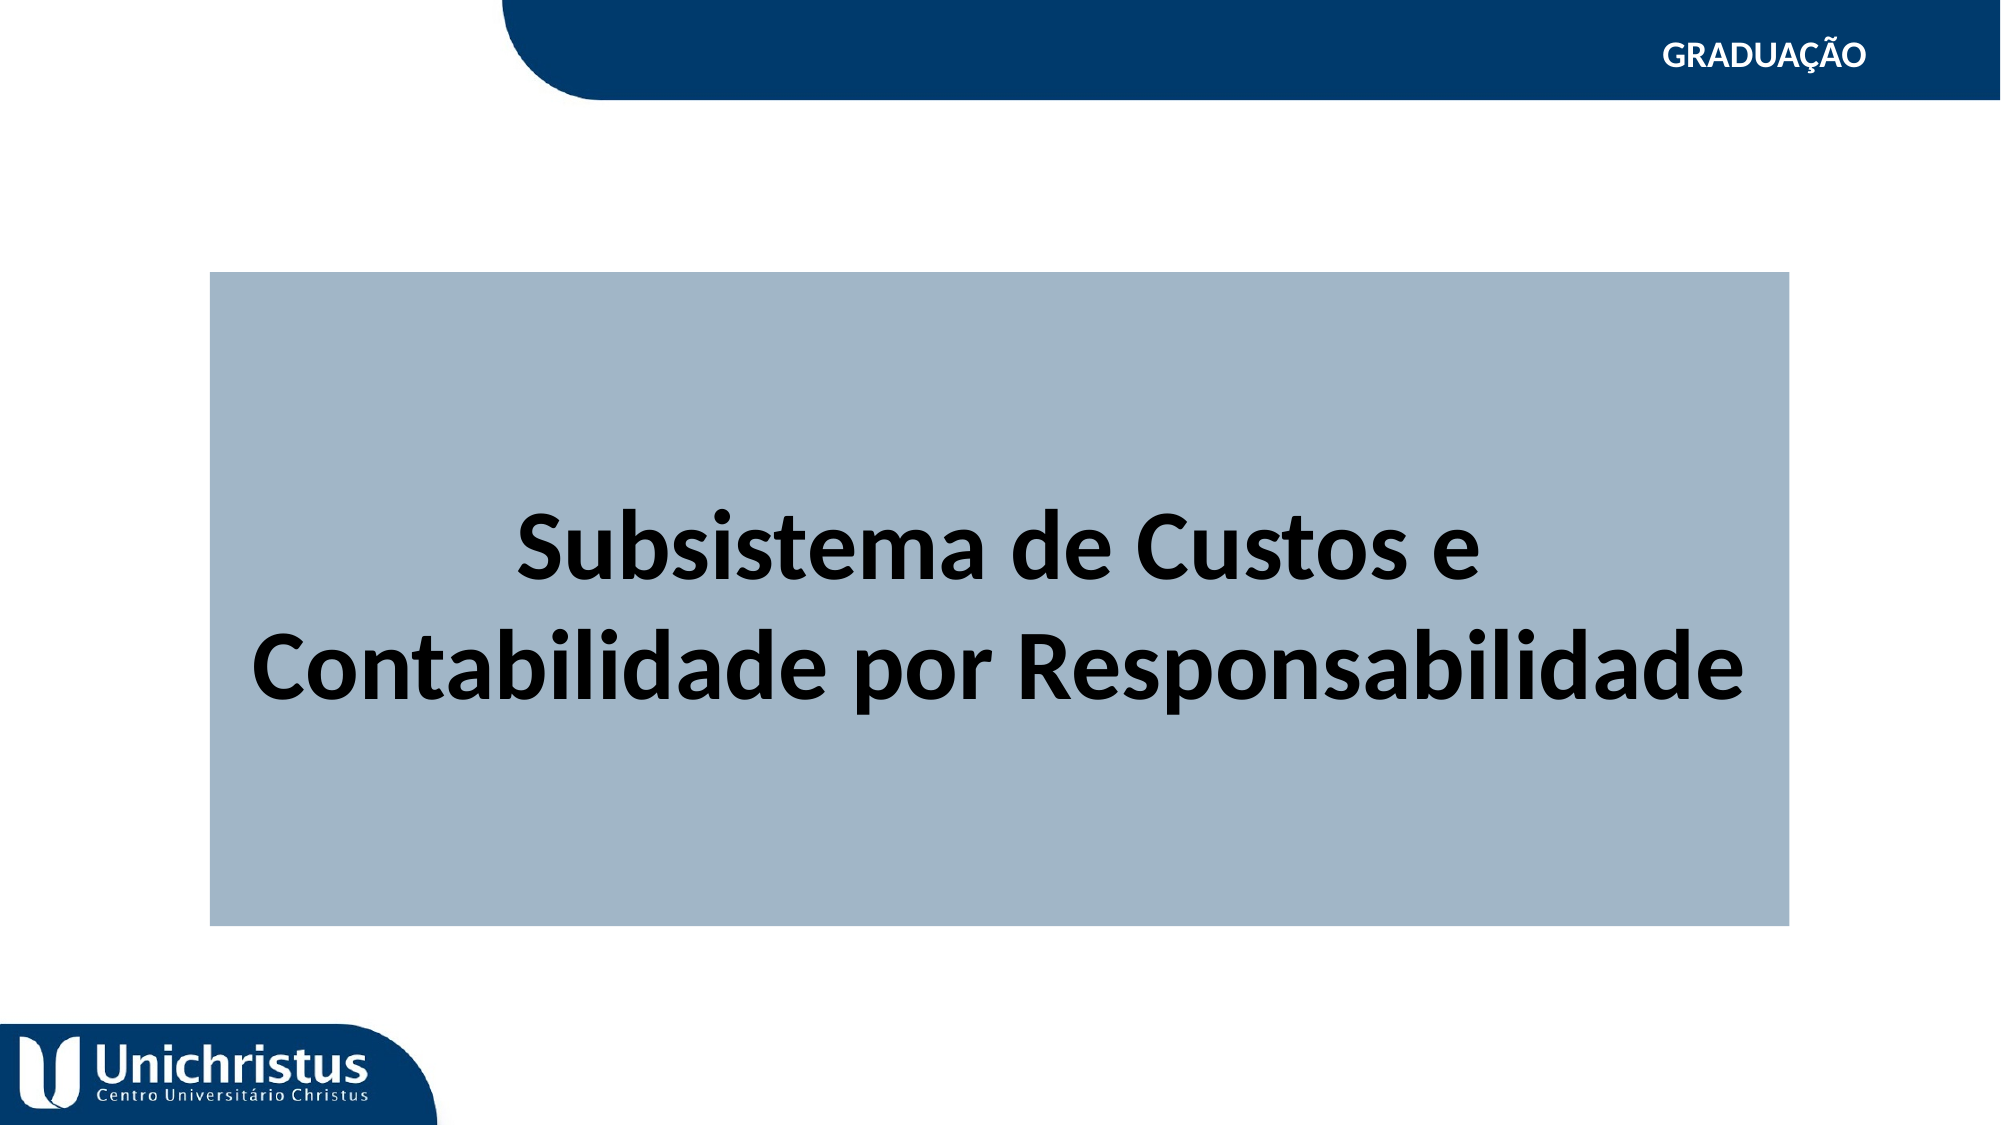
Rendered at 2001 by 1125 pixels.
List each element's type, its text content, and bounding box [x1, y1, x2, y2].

text_box Subsistema de Custos e Contabilidade por Responsabilidade [209, 272, 1790, 927]
picture [0, 0, 2001, 1125]
text_box GRADUAÇÃO [1544, 22, 1985, 83]
